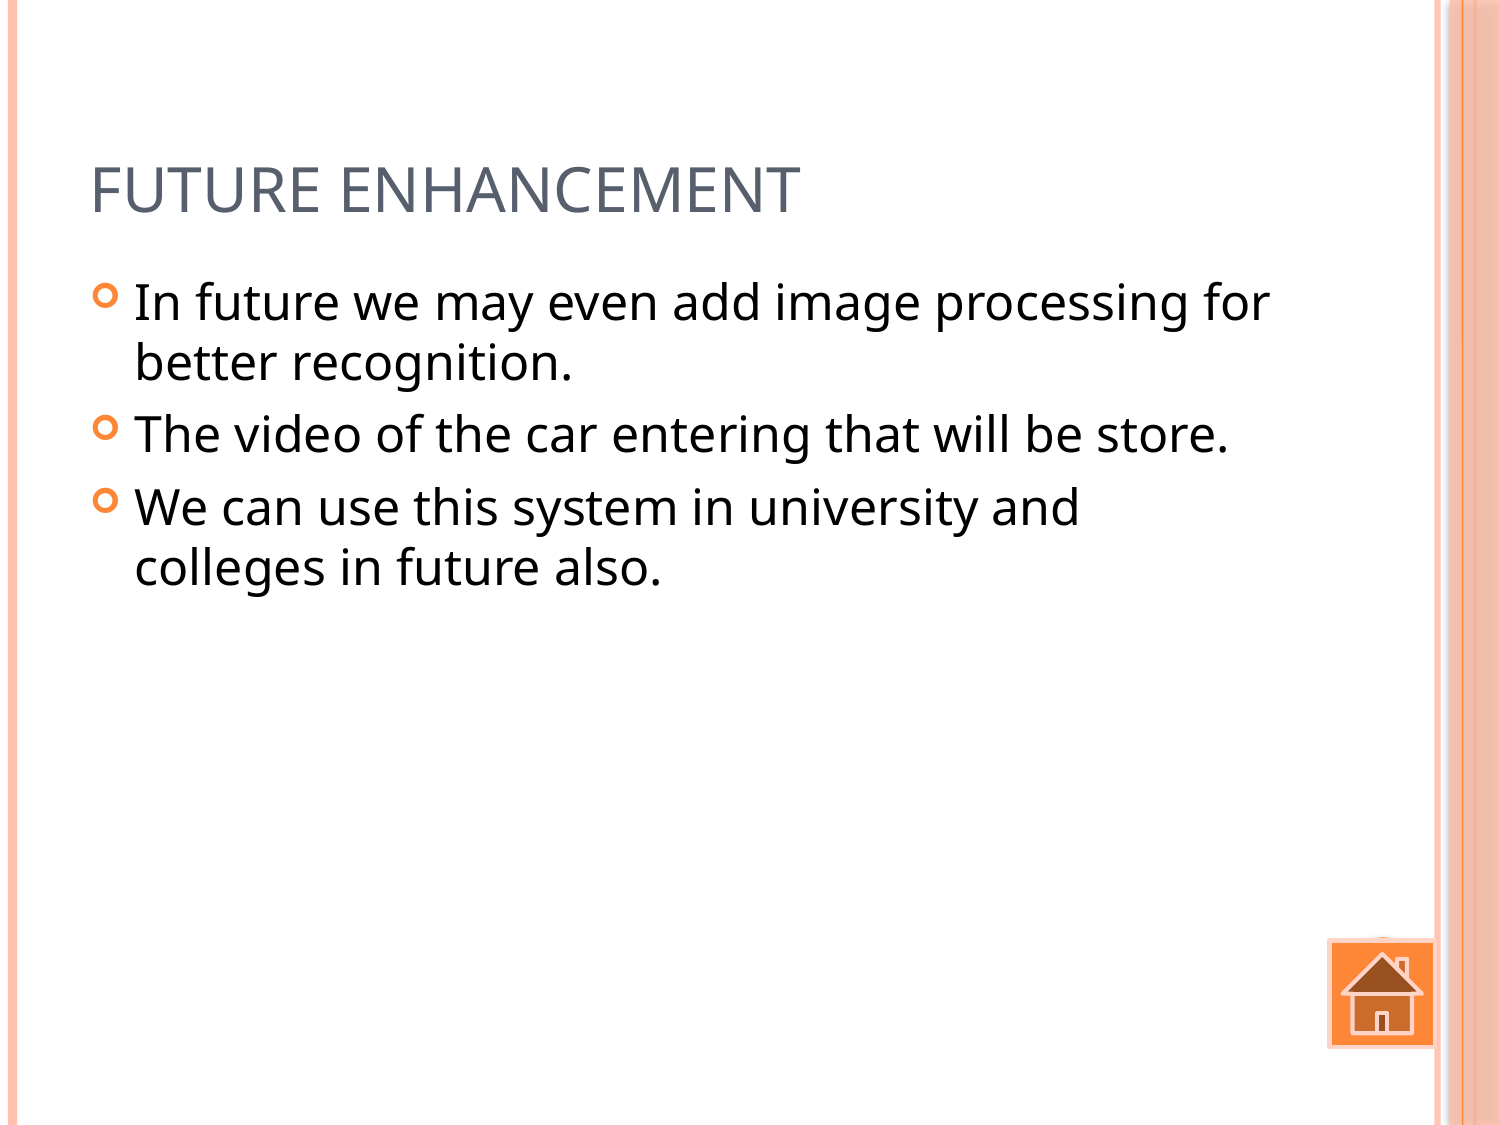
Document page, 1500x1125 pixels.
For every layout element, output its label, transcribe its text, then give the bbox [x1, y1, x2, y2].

list In future we may even add image processing for better recognition. The video of the car entering that will be store. We can use this system in university and colleges in future also. [75, 262, 1300, 1062]
title Future Enhancement [75, 45, 1300, 233]
text_box [1327, 938, 1437, 1049]
